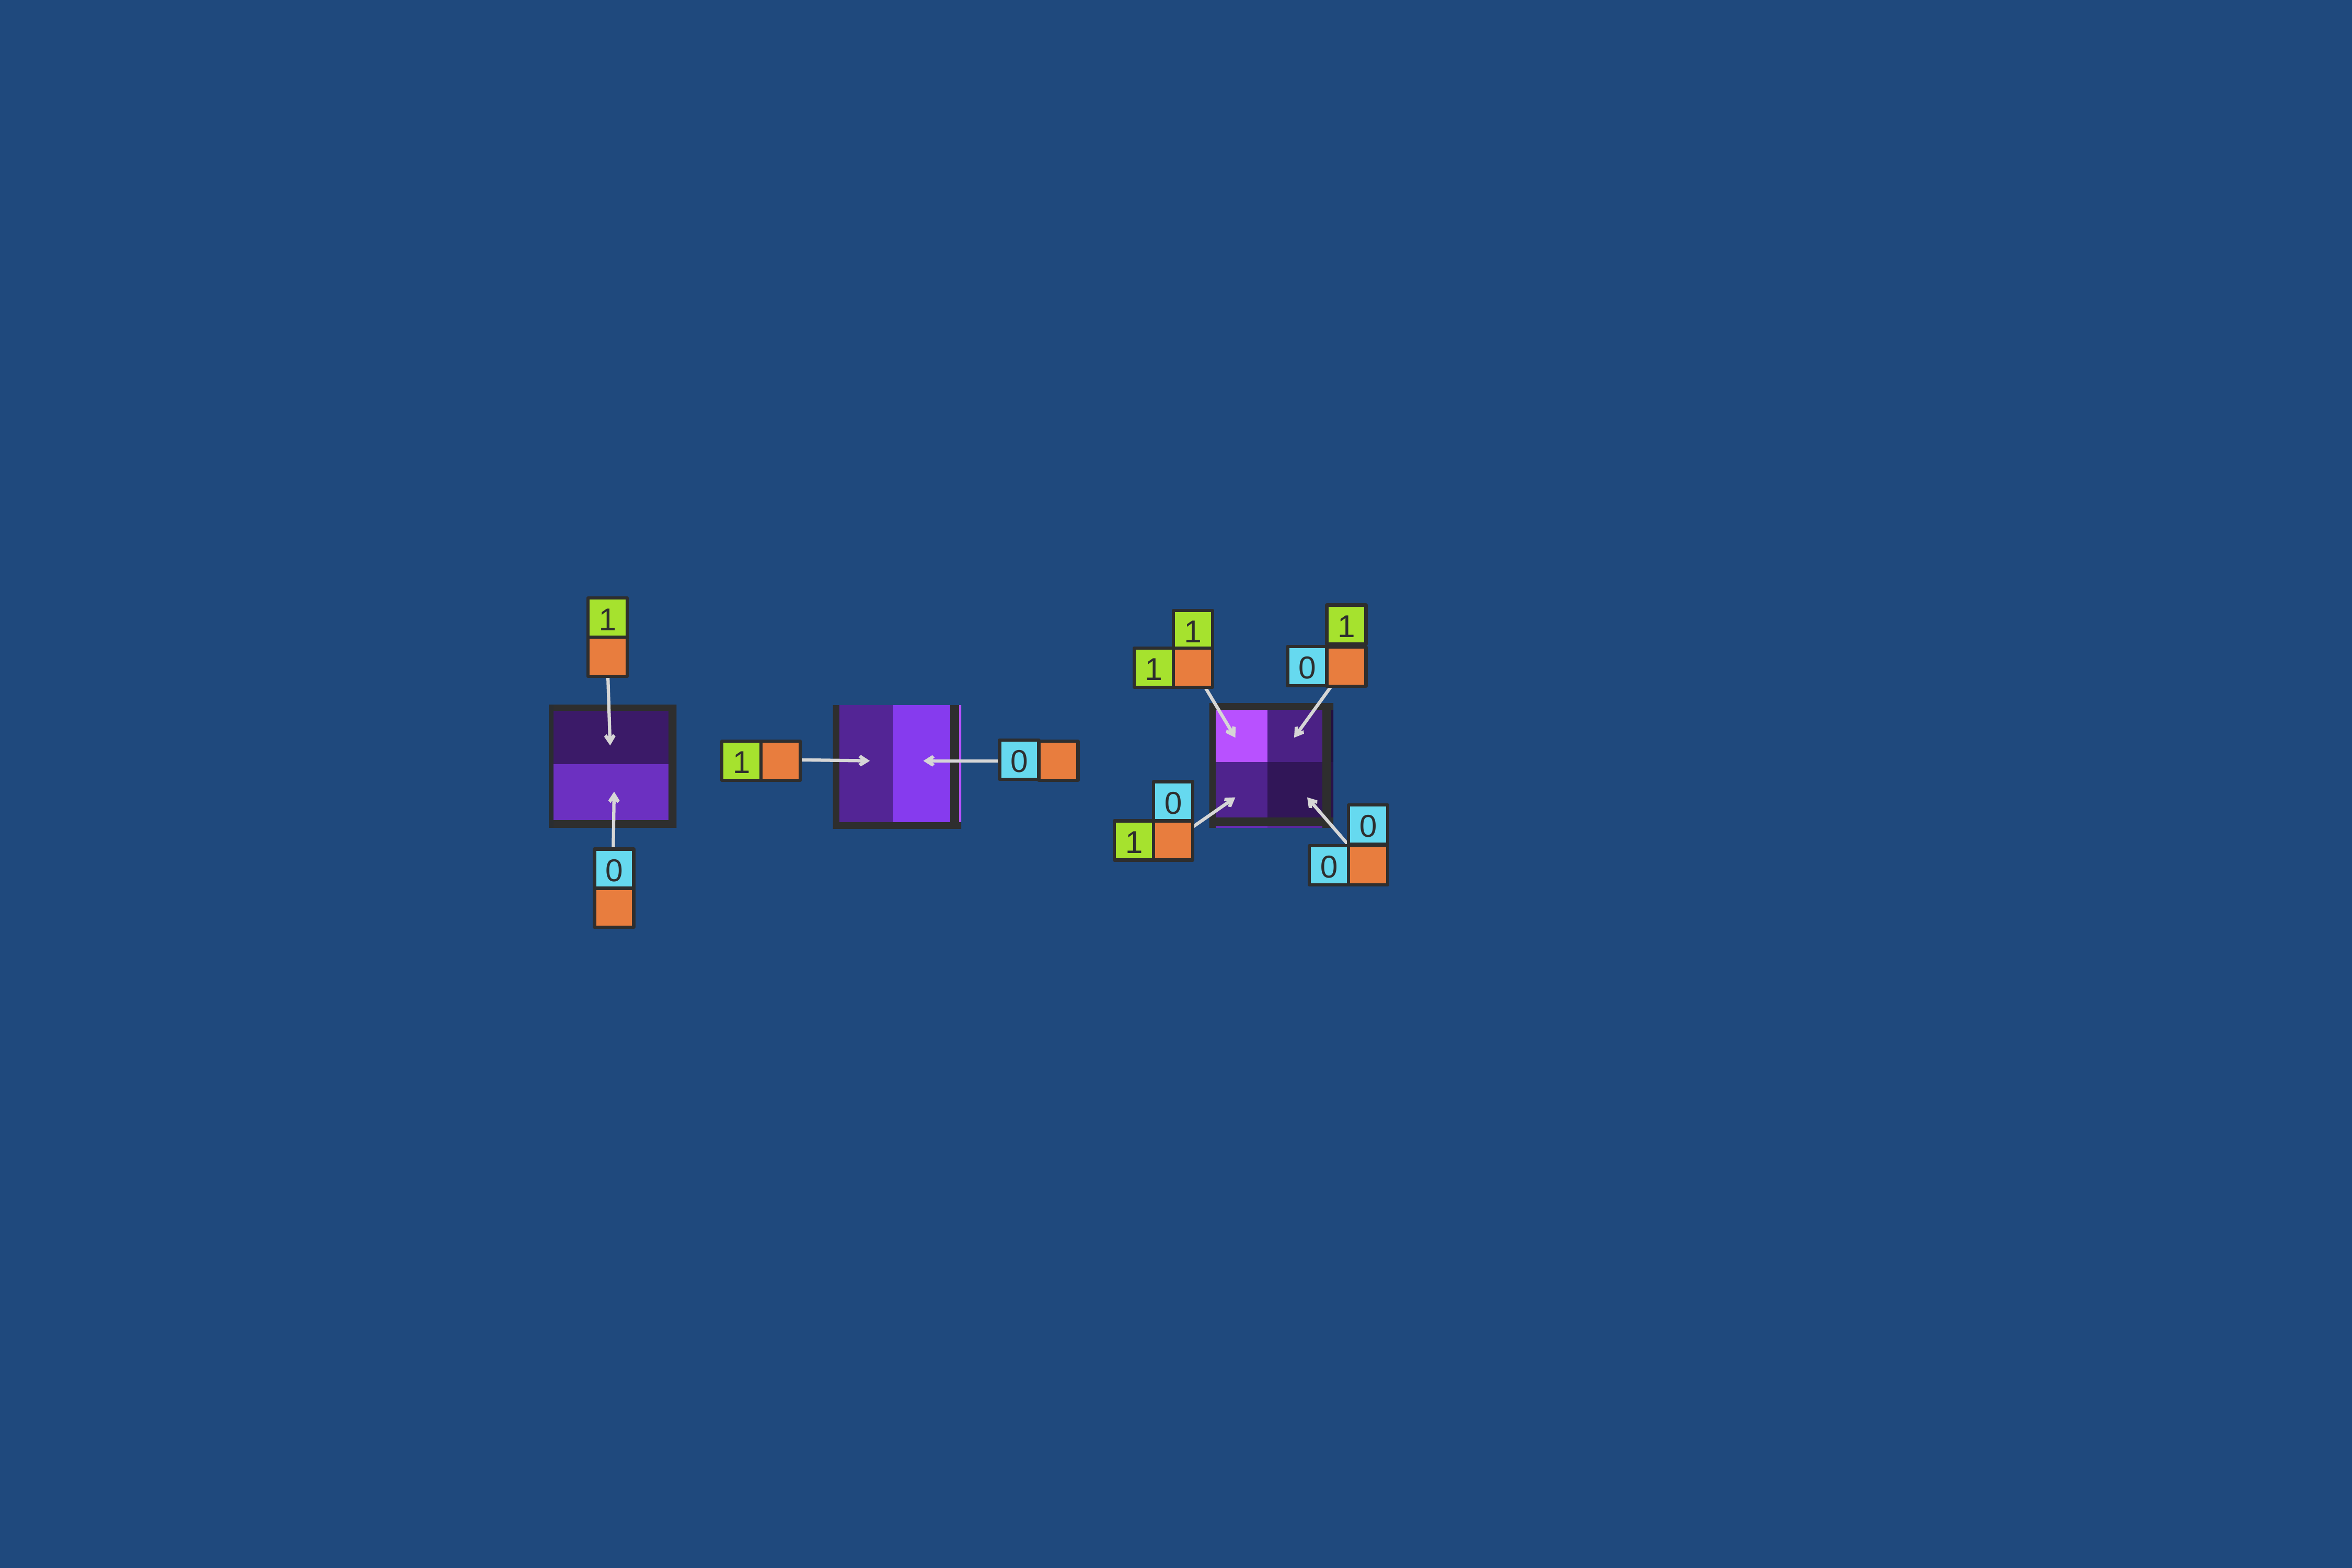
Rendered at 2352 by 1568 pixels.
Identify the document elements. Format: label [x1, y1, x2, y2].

text_box [548, 598, 1388, 928]
